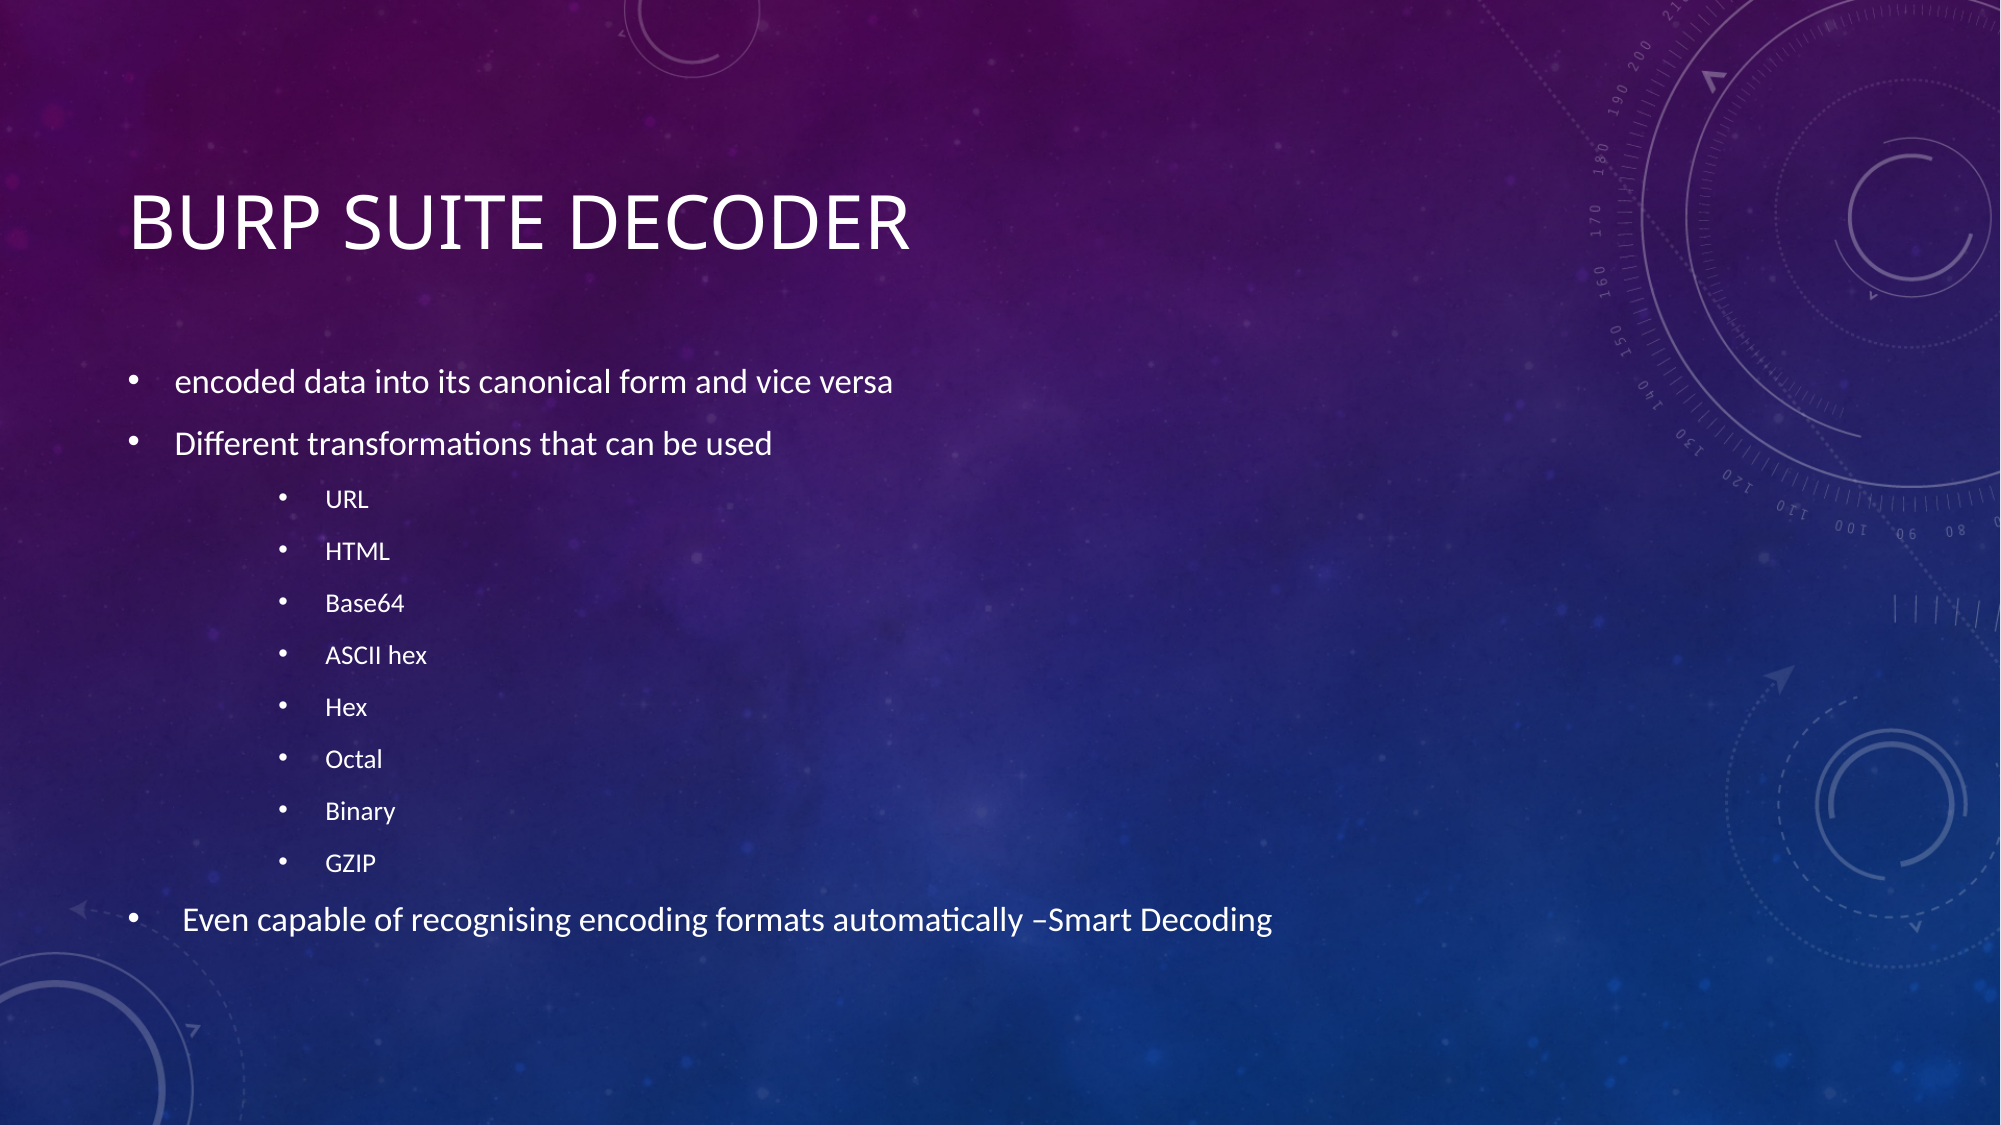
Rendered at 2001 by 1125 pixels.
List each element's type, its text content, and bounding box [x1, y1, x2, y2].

list encoded data into its canonical form and vice versa Different transformations that can be used URL HTML Base64 ASCII hex Hex Octal Binary GZIP Even capable of recognising encoding formats automatically –Smart Decoding [112, 351, 1775, 950]
title Burp Suite Decoder [112, 99, 1775, 339]
picture [0, 0, 2001, 1125]
